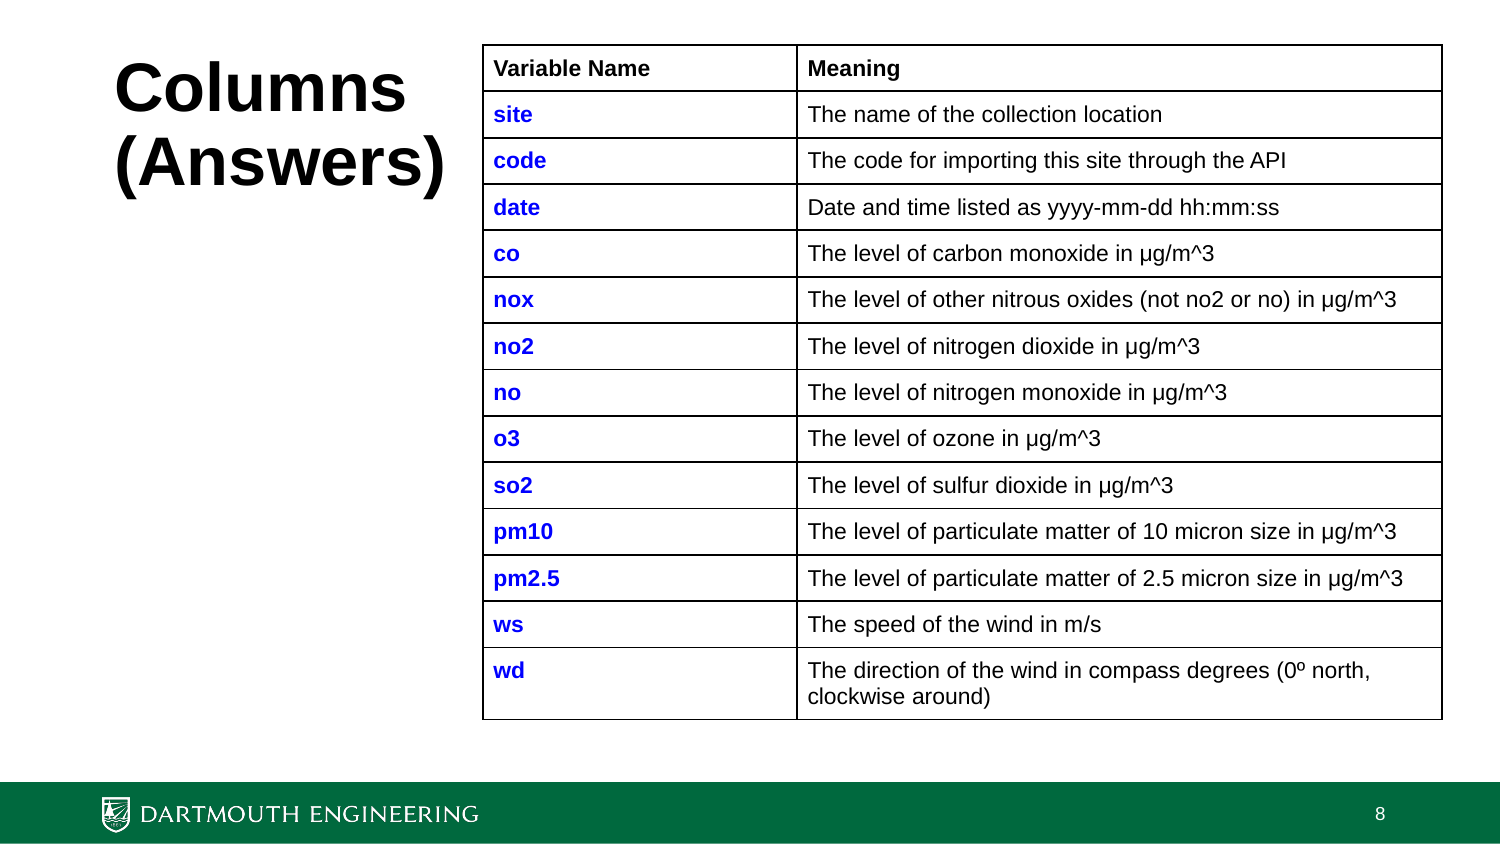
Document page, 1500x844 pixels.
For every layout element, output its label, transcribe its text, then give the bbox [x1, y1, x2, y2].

table_cell The level of nitrogen monoxide in μg/m^3 [798, 370, 1441, 415]
table_cell The name of the collection location [798, 92, 1441, 137]
table_cell The level of nitrogen dioxide in μg/m^3 [798, 324, 1441, 369]
table_cell wd [484, 648, 796, 719]
table_cell The level of particulate matter of 10 micron size in μg/m^3 [798, 509, 1441, 554]
table_cell The level of sulfur dioxide in μg/m^3 [798, 463, 1441, 508]
title Columns (Answers) [103, 44, 473, 208]
table_cell The level of particulate matter of 2.5 micron size in μg/m^3 [798, 556, 1441, 600]
table_cell pm10 [484, 509, 796, 554]
table_cell The speed of the wind in m/s [798, 602, 1441, 647]
table_cell no2 [484, 324, 796, 369]
table_cell nox [484, 278, 796, 322]
table_cell date [484, 185, 796, 229]
table_cell The level of ozone in μg/m^3 [798, 417, 1441, 461]
table_header Variable Name [484, 46, 796, 90]
table_cell pm2.5 [484, 556, 796, 600]
table_cell code [484, 139, 796, 183]
table_cell The level of carbon monoxide in μg/m^3 [798, 231, 1441, 276]
table_cell site [484, 92, 796, 137]
table_cell Date and time listed as yyyy-mm-dd hh:mm:ss [798, 185, 1441, 229]
table_cell so2 [484, 463, 796, 508]
table_cell ws [484, 602, 796, 647]
table_cell The level of other nitrous oxides (not no2 or no) in μg/m^3 [798, 278, 1441, 322]
table_cell o3 [484, 417, 796, 461]
table_cell The code for importing this site through the API [798, 139, 1441, 183]
table_cell no [484, 370, 796, 415]
slide_number ‹#› [1335, 790, 1397, 836]
table_cell The direction of the wind in compass degrees (0º north, clockwise around) [798, 648, 1441, 719]
picture [102, 797, 479, 833]
table_cell co [484, 231, 796, 276]
table_header Meaning [798, 46, 1441, 90]
